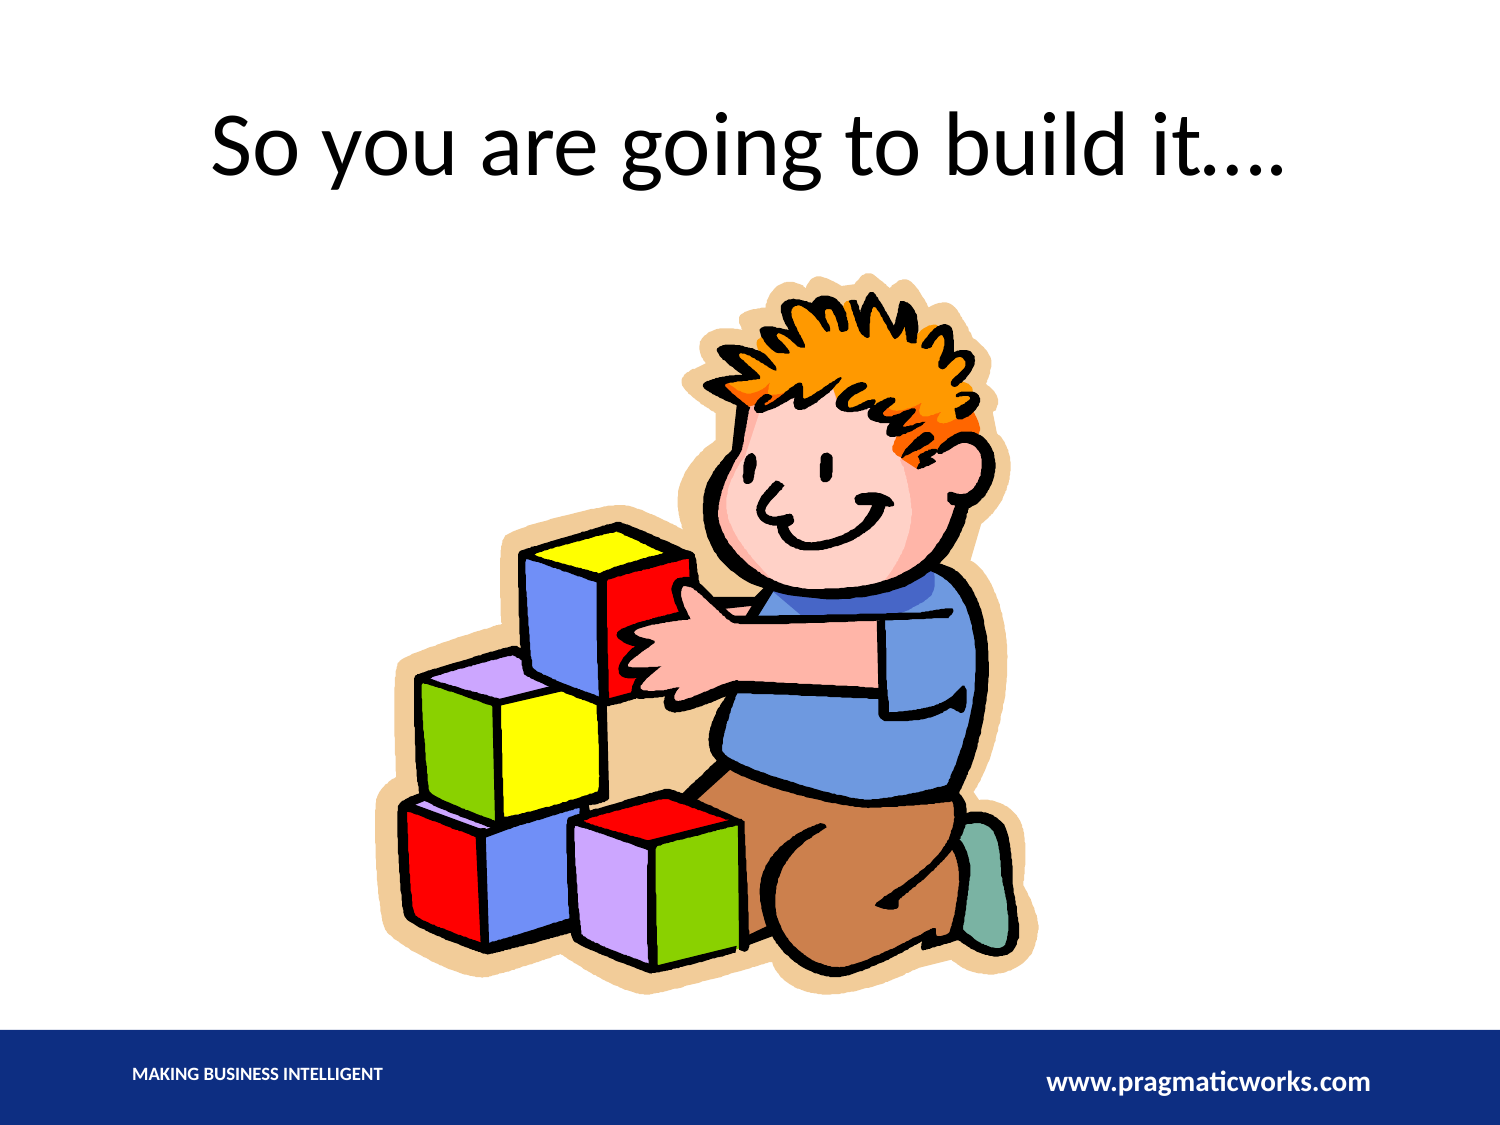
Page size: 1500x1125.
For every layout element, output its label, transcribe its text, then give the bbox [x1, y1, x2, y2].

title So you are going to build it…. [75, 45, 1425, 233]
picture [374, 262, 1051, 1007]
